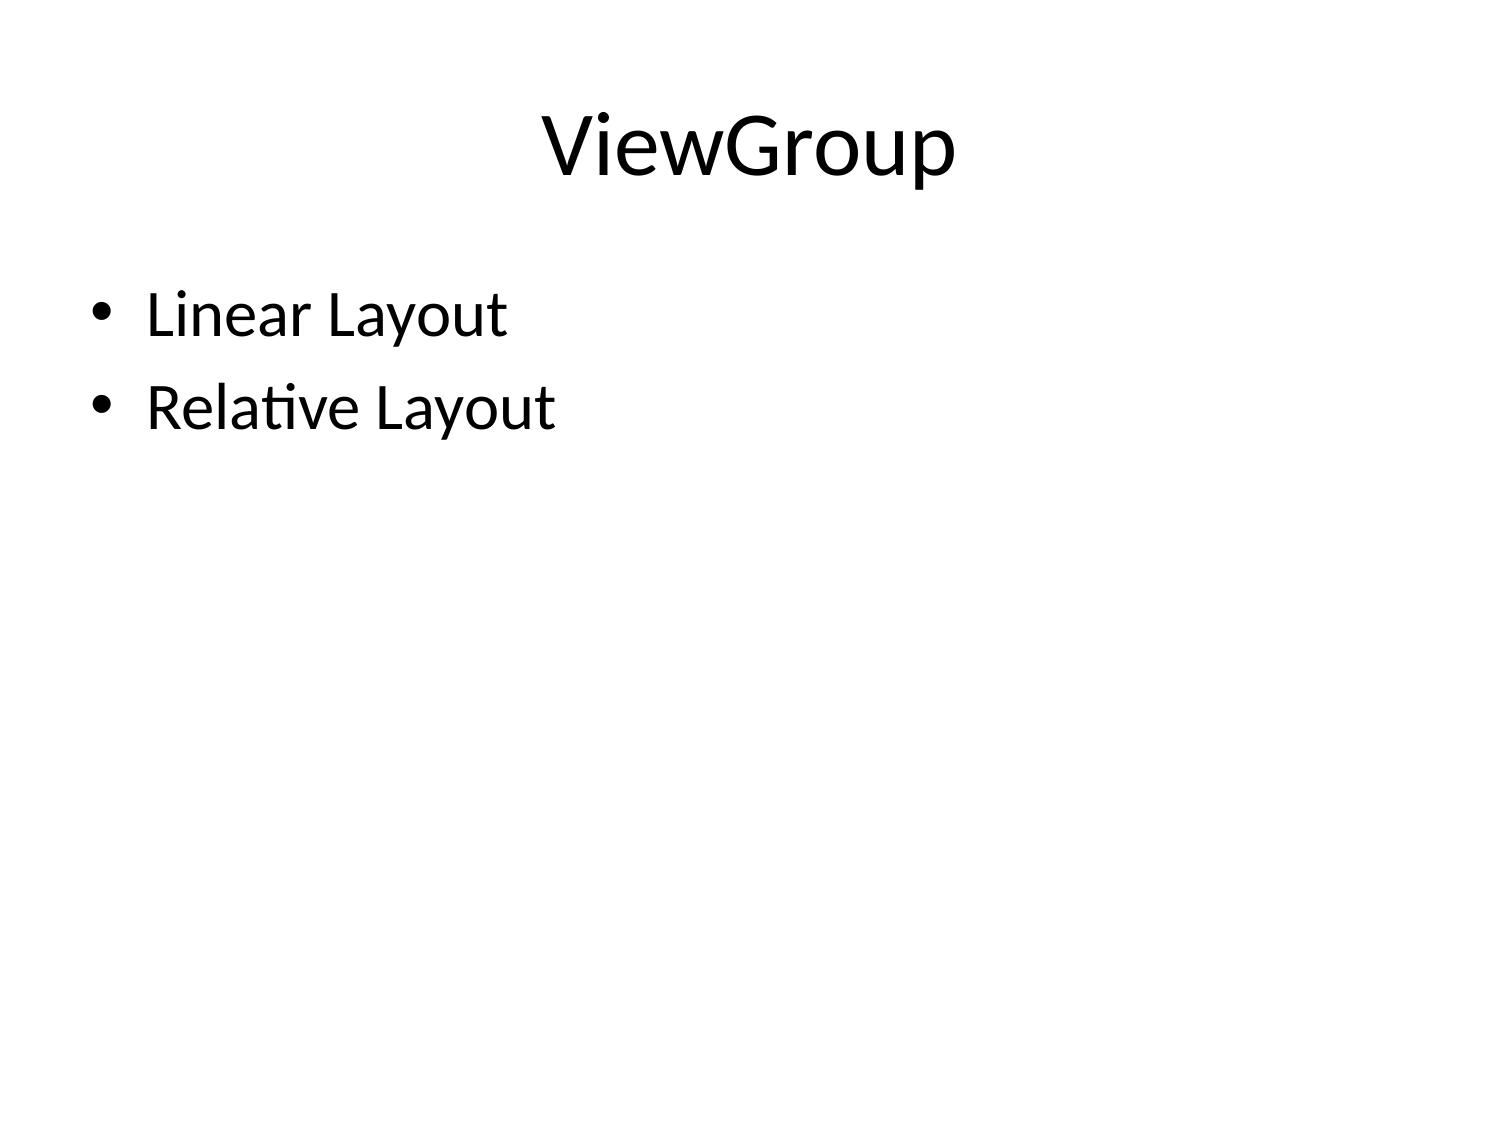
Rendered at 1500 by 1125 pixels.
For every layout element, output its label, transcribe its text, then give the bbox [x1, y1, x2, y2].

title ViewGroup [75, 45, 1425, 233]
list Linear Layout Relative Layout [75, 262, 1425, 1005]
